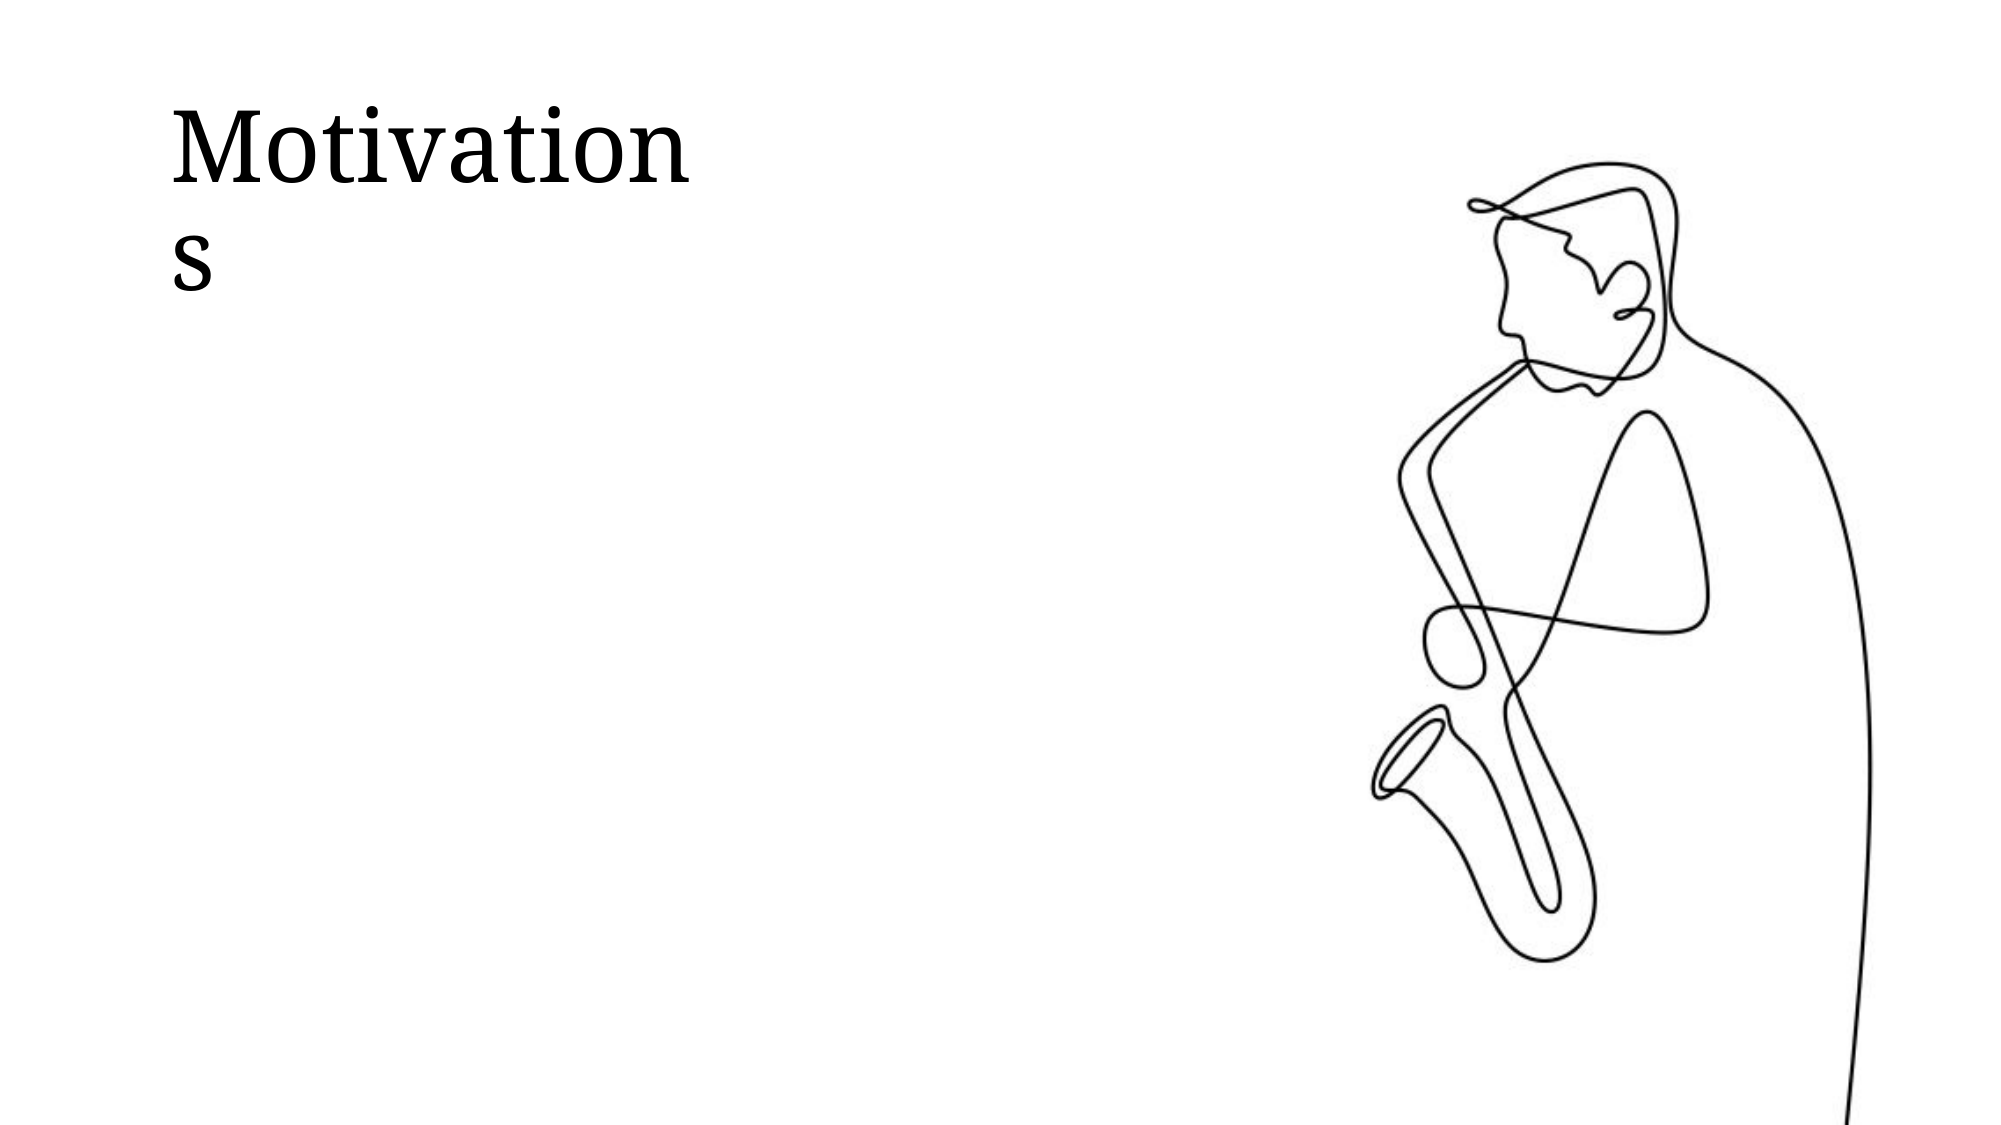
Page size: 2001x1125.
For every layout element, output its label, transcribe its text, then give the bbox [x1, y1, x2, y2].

text_box Motivations [155, 216, 720, 320]
picture [1354, 0, 1919, 1125]
